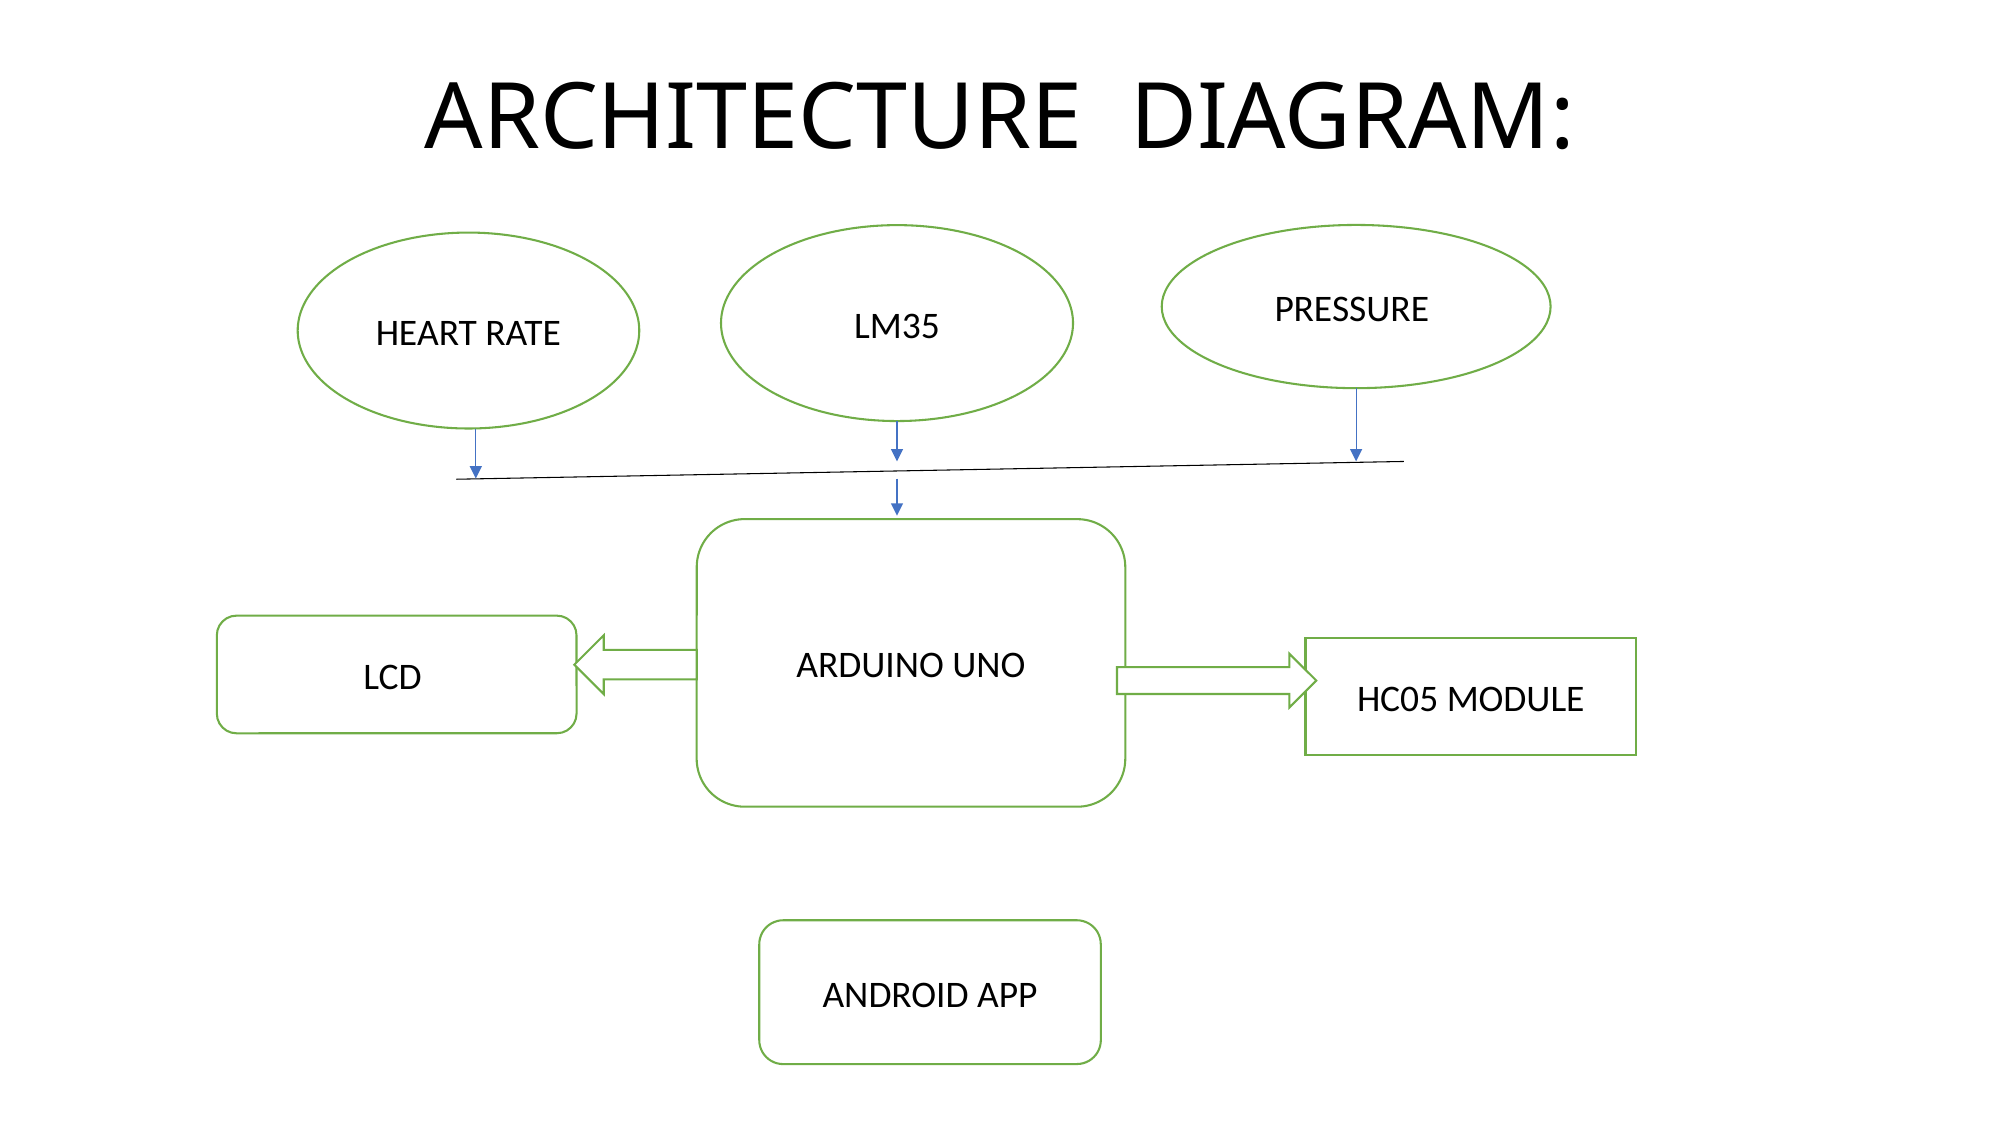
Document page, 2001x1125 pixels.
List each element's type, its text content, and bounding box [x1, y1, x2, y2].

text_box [456, 461, 1404, 480]
text_box PRESSURE [1160, 223, 1552, 390]
text_box ANDROID APP [758, 919, 1102, 1066]
text_box LM35 [719, 224, 1075, 423]
text_box HEART RATE [296, 231, 641, 430]
text_box LCD [215, 614, 578, 735]
text_box HC05 MODULE [1304, 637, 1637, 756]
text_box [572, 632, 698, 697]
text_box ARDUINO UNO [695, 518, 1127, 808]
title ARCHITECTURE DIAGRAM: [137, 59, 1863, 178]
text_box [1115, 651, 1318, 710]
